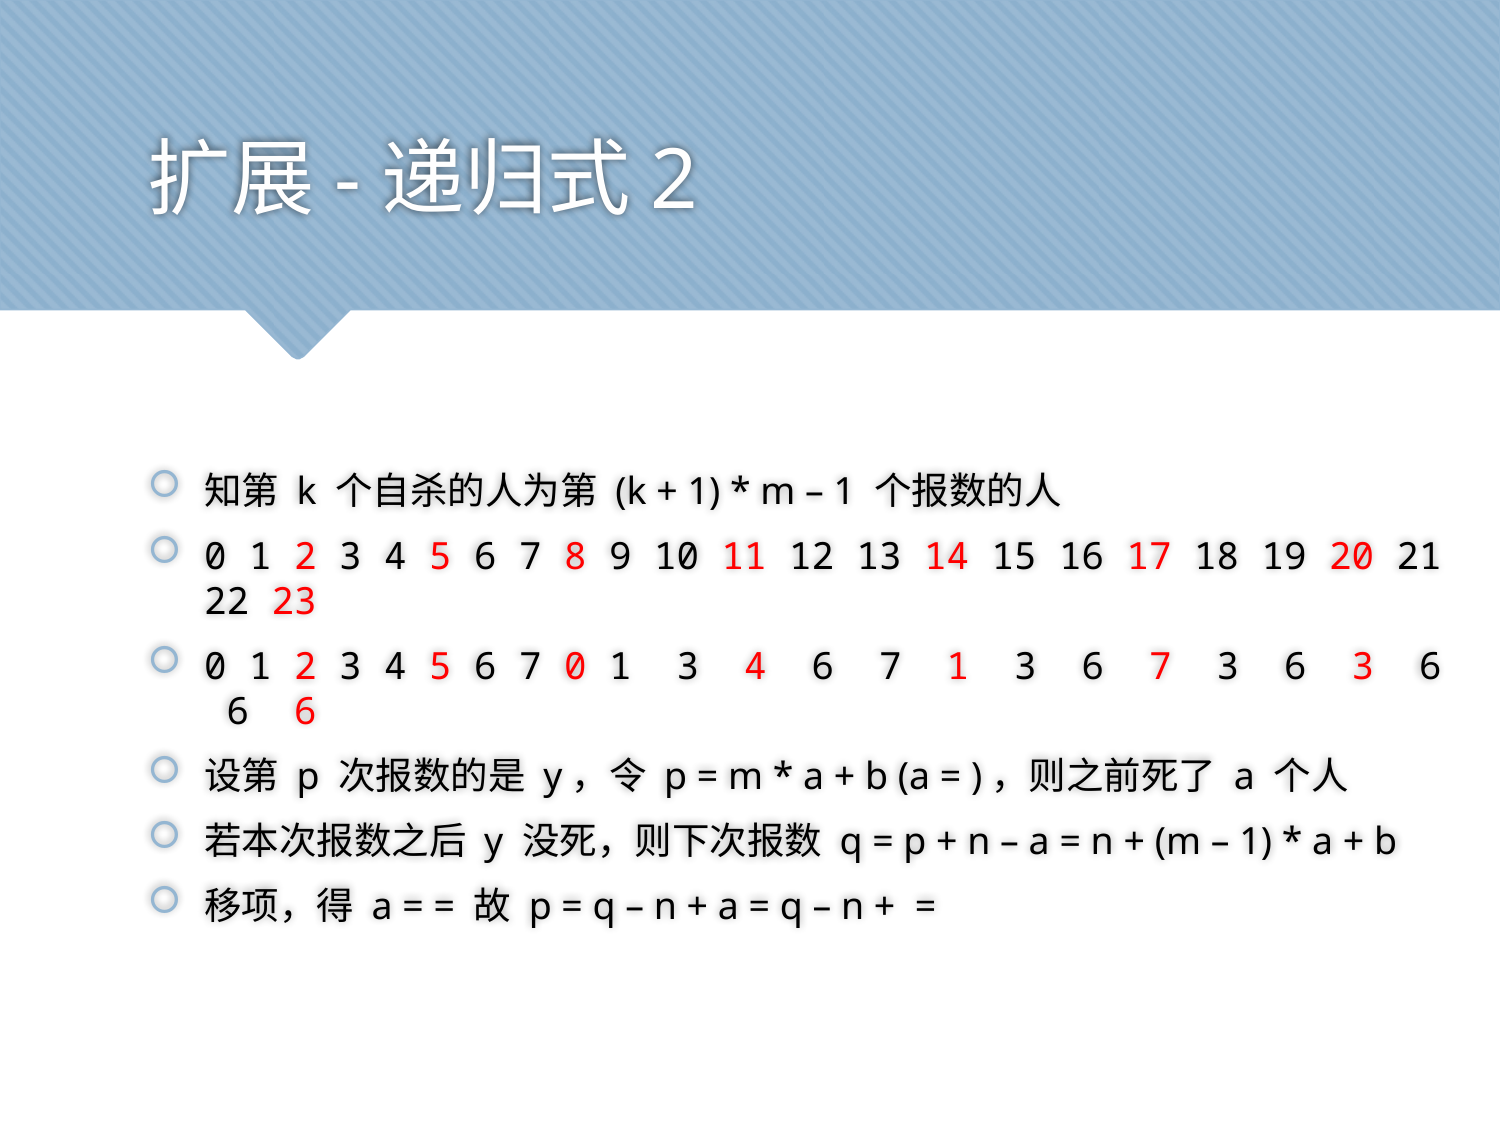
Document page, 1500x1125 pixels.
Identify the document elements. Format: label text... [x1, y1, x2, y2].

title 扩展-递归式2 [132, 73, 1368, 233]
